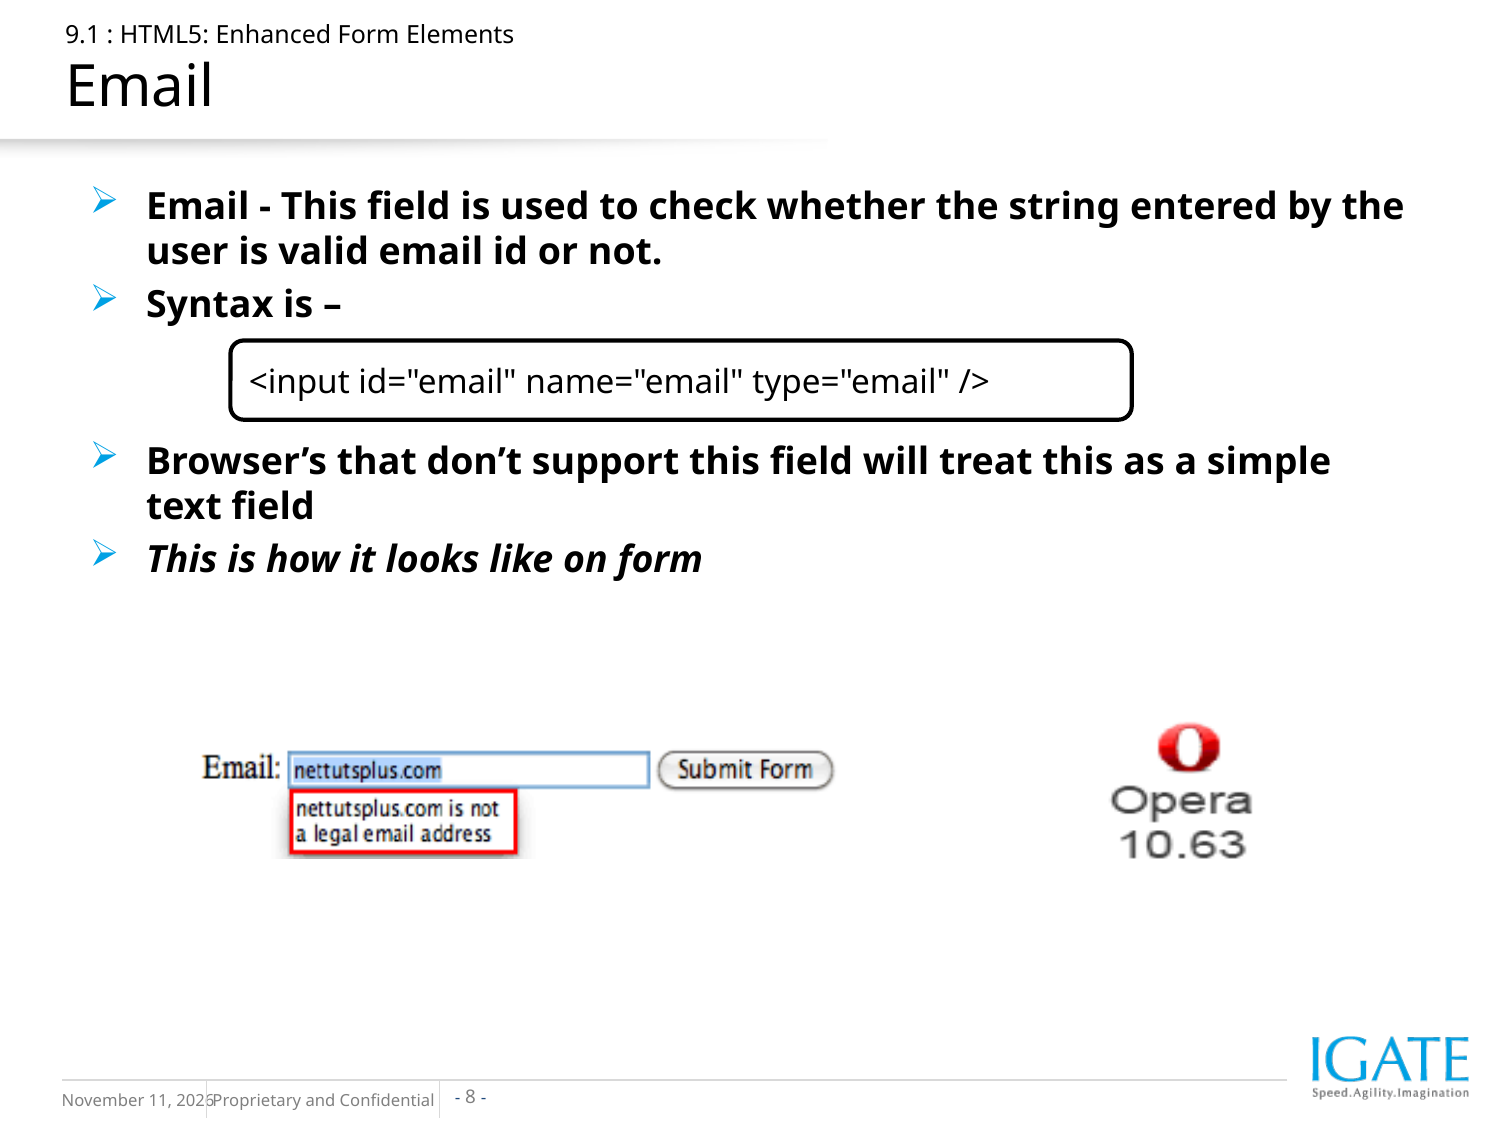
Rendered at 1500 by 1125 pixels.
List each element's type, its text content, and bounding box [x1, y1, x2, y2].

text_box Email - This field is used to check whether the string entered by the user is valid email id or not. Syntax is – Browser’s that don’t support this field will treat this as a simple text field This is how it looks like on form [74, 174, 1425, 1037]
text_box <input id="email" name="email" type="email" /> [228, 338, 1134, 422]
title 9.1 : HTML5: Enhanced Form Elements Email [50, 3, 1400, 134]
picture [0, 112, 919, 174]
picture [1385, 1047, 1396, 1061]
picture [1304, 1028, 1475, 1105]
picture [1058, 693, 1349, 880]
picture [165, 722, 869, 860]
